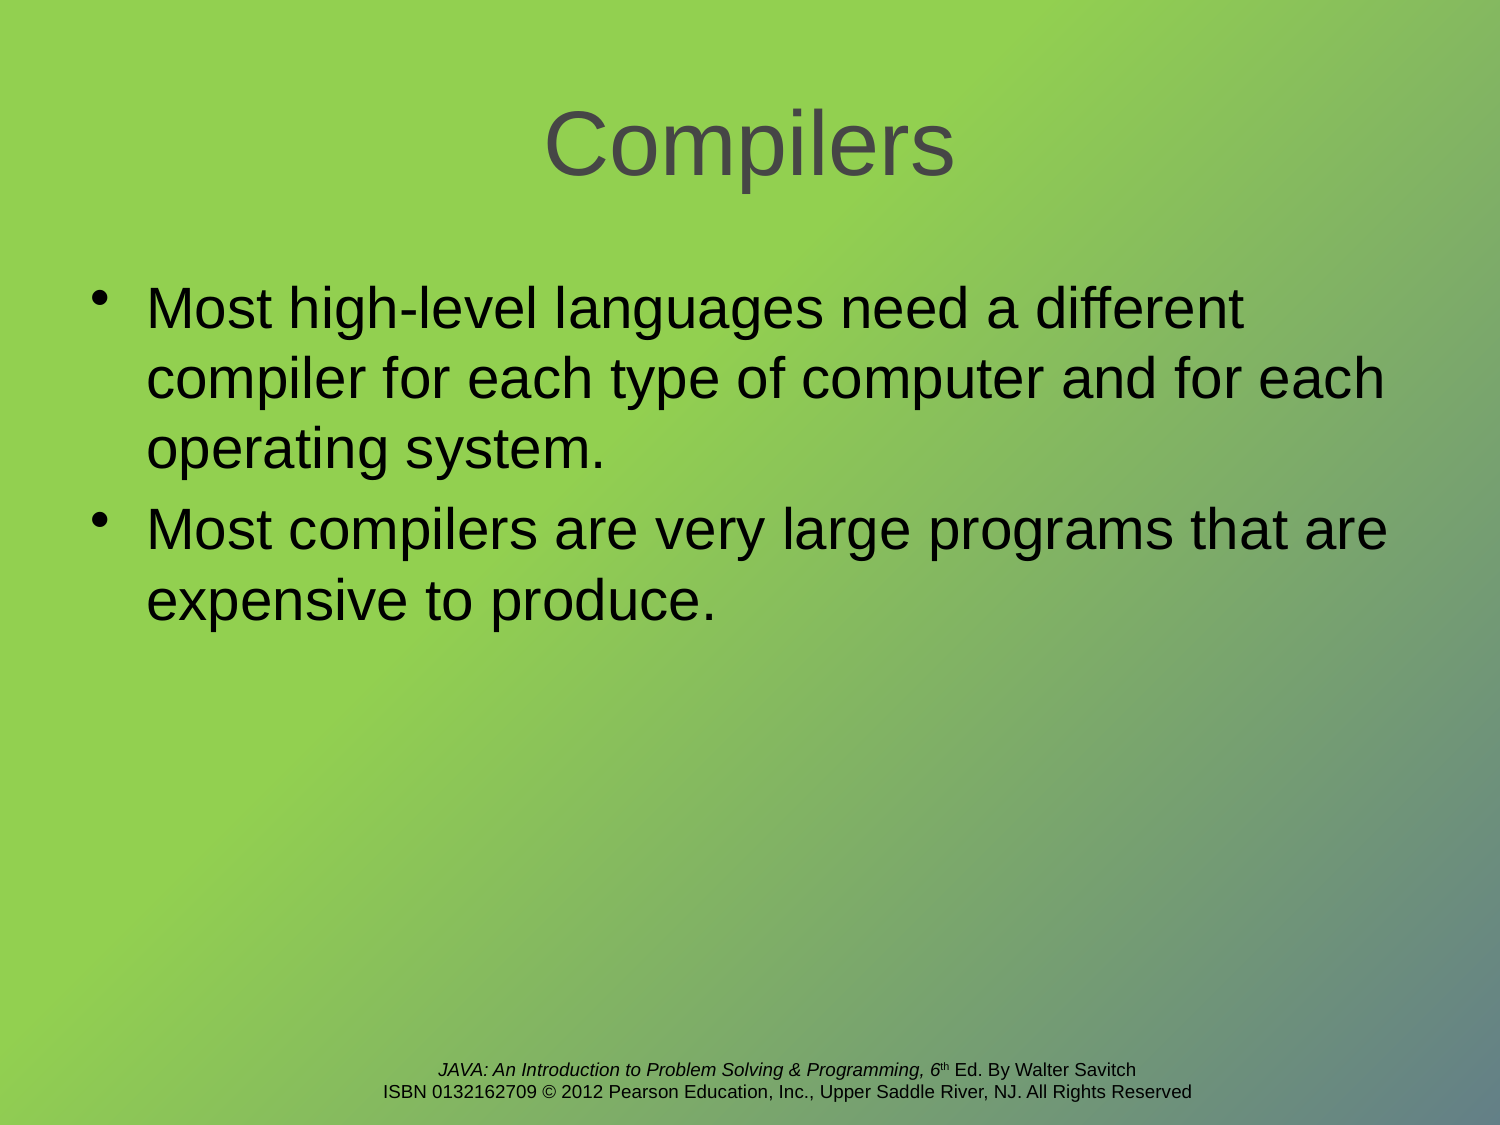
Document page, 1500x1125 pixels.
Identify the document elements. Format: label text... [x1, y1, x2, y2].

title Compilers [75, 45, 1425, 233]
list Most high-level languages need a different compiler for each type of computer and for each operating system. Most compilers are very large programs that are expensive to produce. [75, 262, 1414, 1004]
